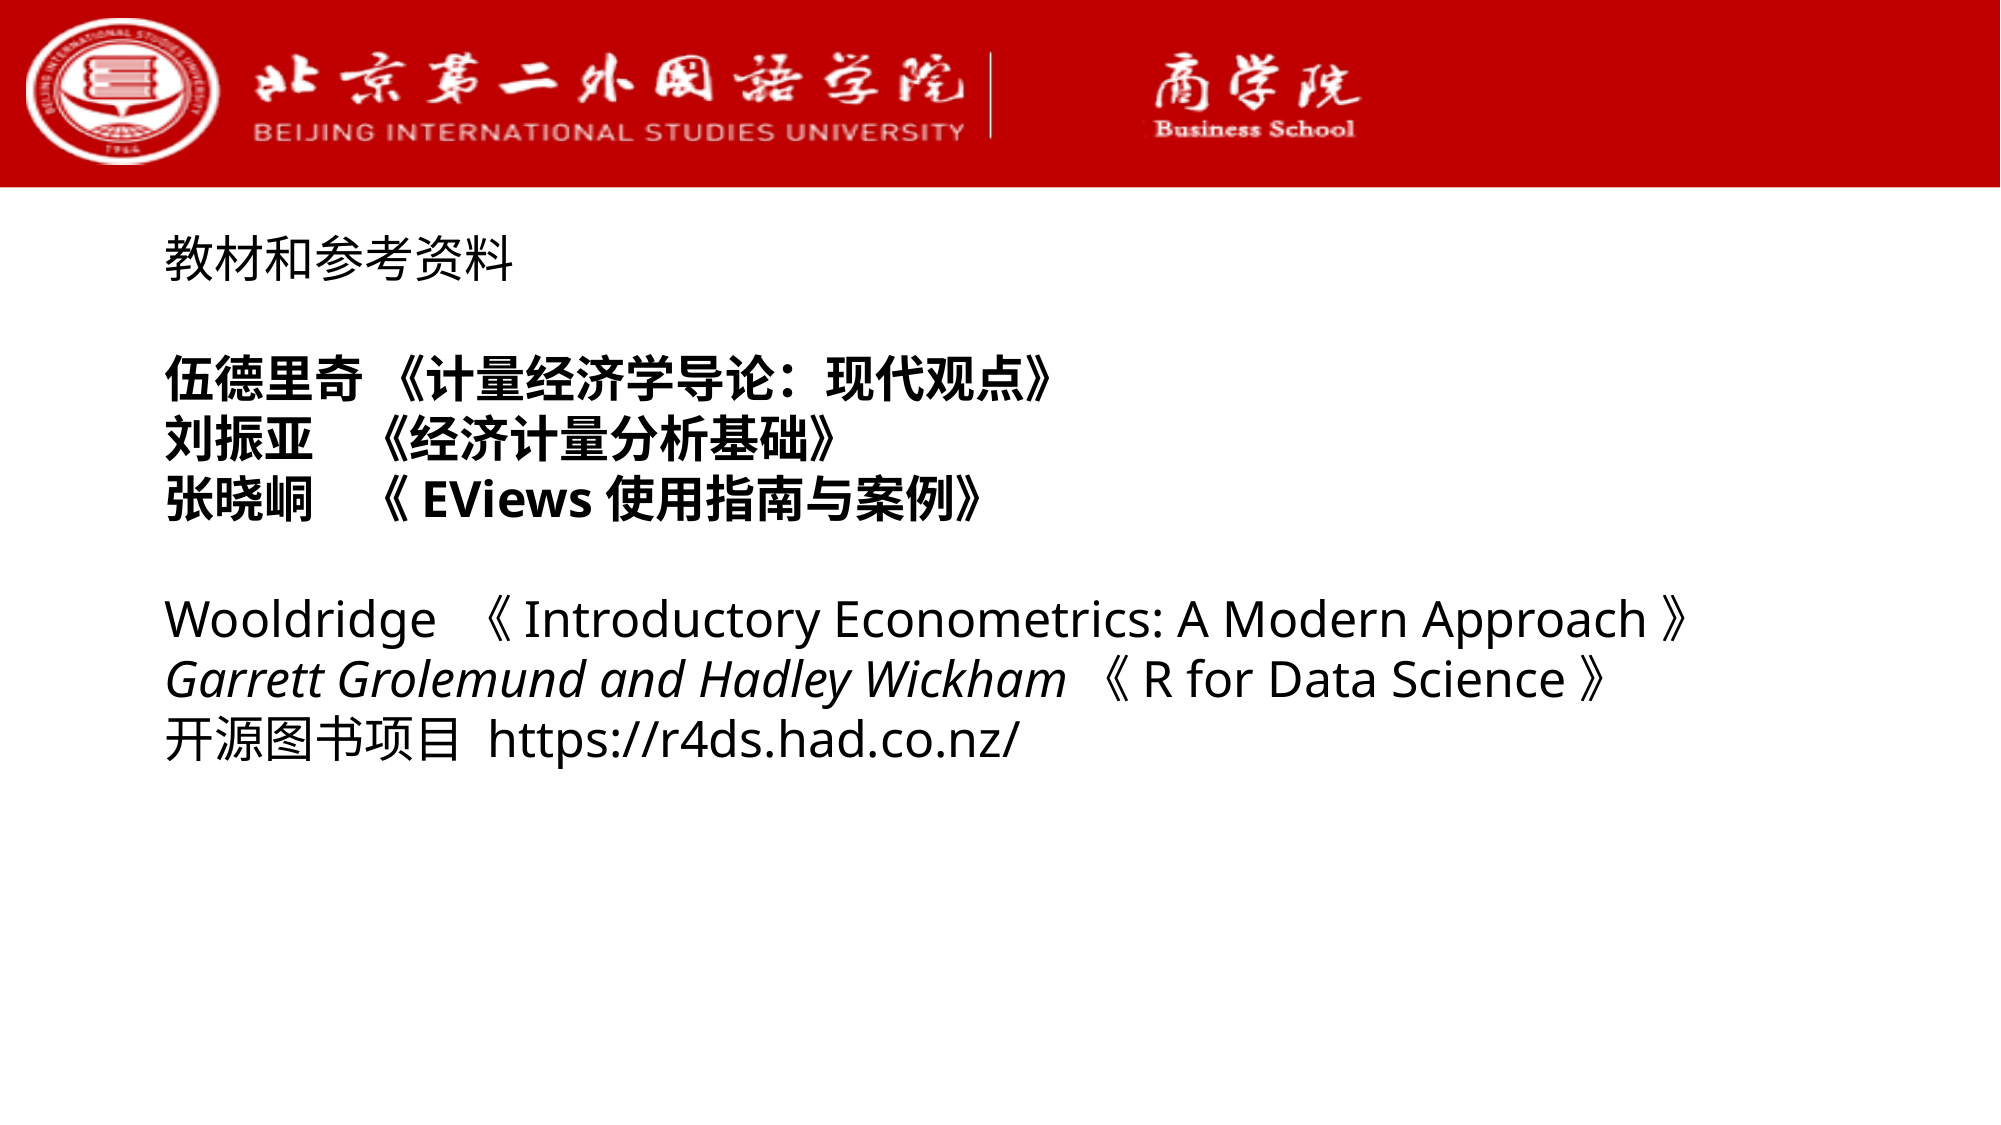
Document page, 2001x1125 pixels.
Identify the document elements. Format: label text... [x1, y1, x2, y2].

picture [26, 18, 1693, 165]
text_box 教材和参考资料 伍德里奇 《计量经济学导论：现代观点》 刘振亚 《经济计量分析基础》 张晓峒 《EViews使用指南与案例》 Wooldridge 《Introductory Econometrics: A Modern Approach》 Garrett Grolemund and Hadley Wickham《R for Data Science》 开源图书项目 https://r4ds.had.co.nz/ [149, 219, 1816, 835]
